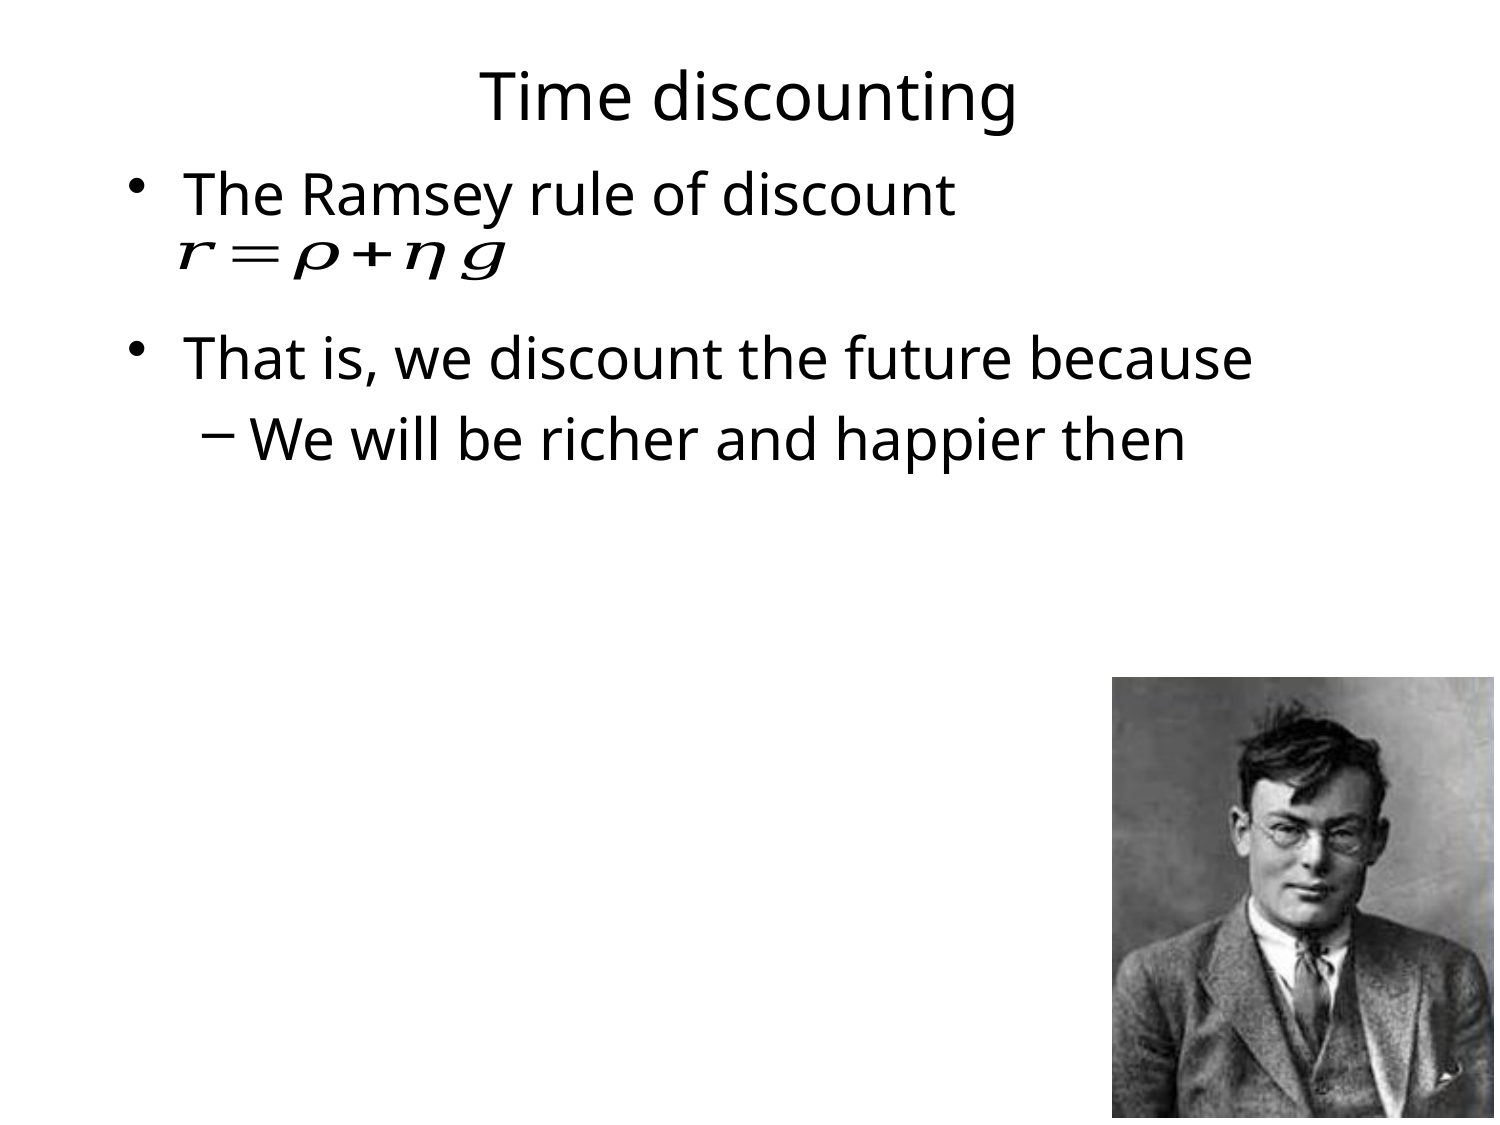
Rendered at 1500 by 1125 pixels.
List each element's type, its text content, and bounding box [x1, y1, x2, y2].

list The Ramsey rule of discount That is, we discount the future because We will be richer and happier then [112, 149, 1388, 826]
picture [1112, 676, 1494, 1118]
title Time discounting [112, 0, 1388, 149]
